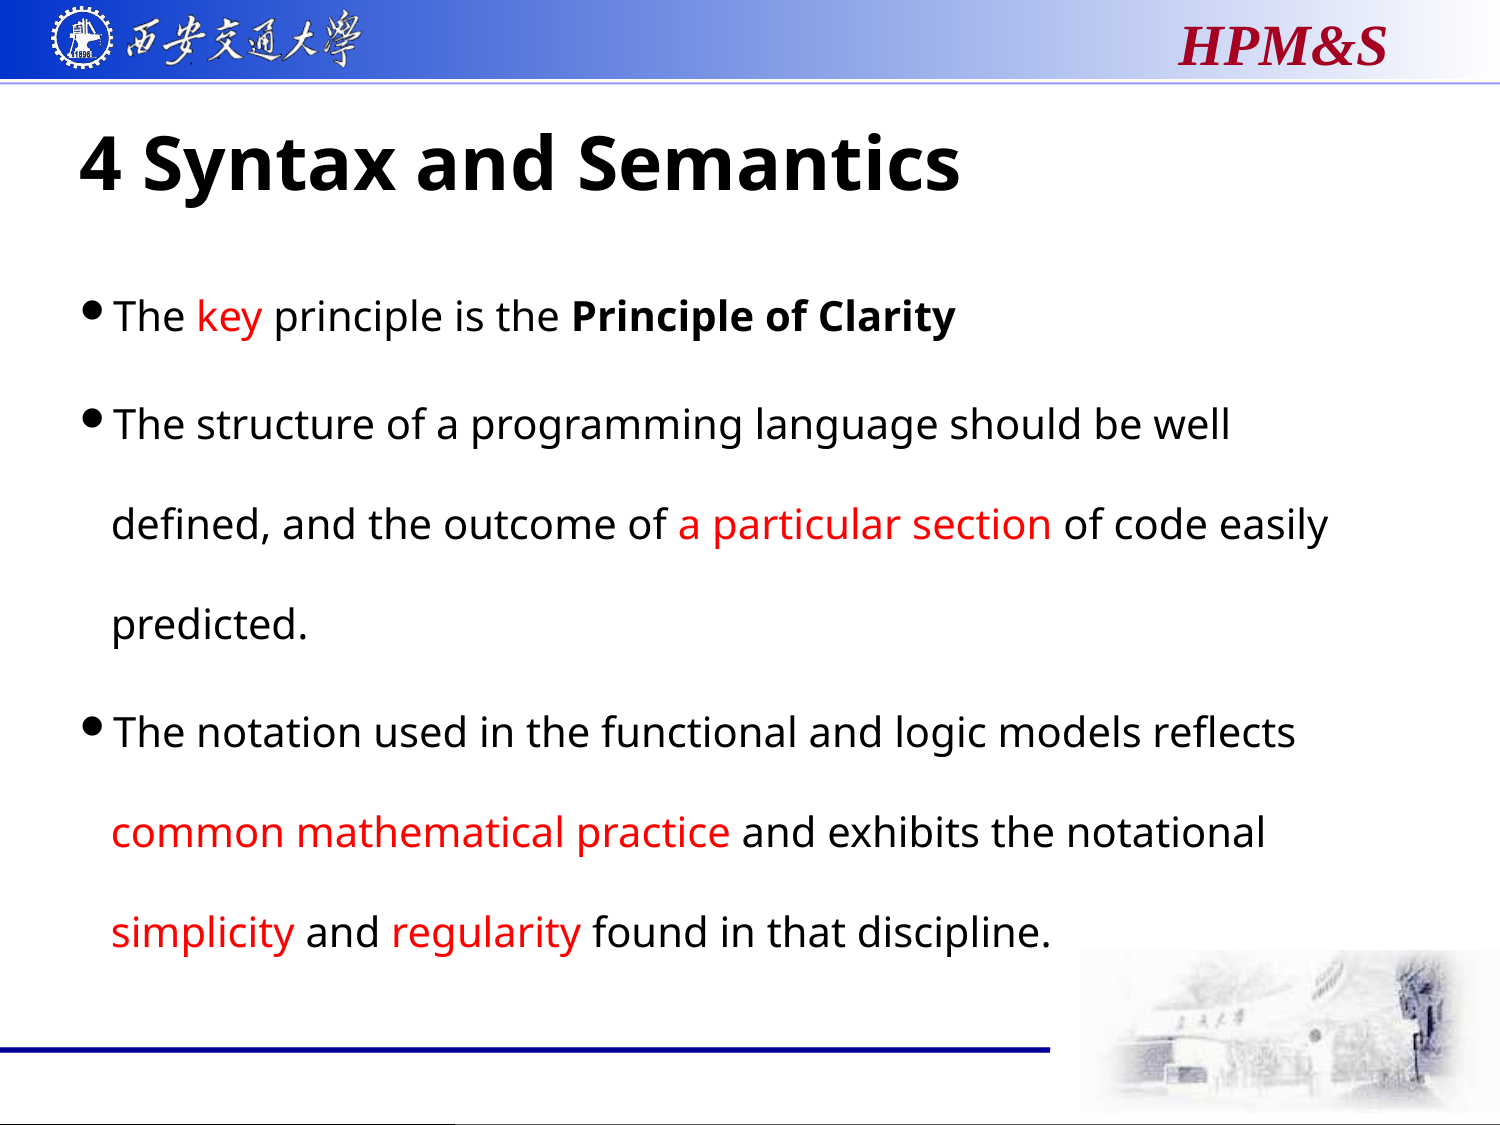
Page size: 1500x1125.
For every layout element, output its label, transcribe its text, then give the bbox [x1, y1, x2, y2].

title 4 Syntax and Semantics [64, 101, 1400, 220]
list The key principle is the Principle of Clarity The structure of a programming language should be well defined, and the outcome of a particular section of code easily predicted. The notation used in the functional and logic models reflects common mathematical practice and exhibits the notational simplicity and regularity found in that discipline. [64, 231, 1412, 1012]
picture [1081, 950, 1500, 1113]
picture [50, 5, 113, 69]
picture [125, 10, 363, 67]
